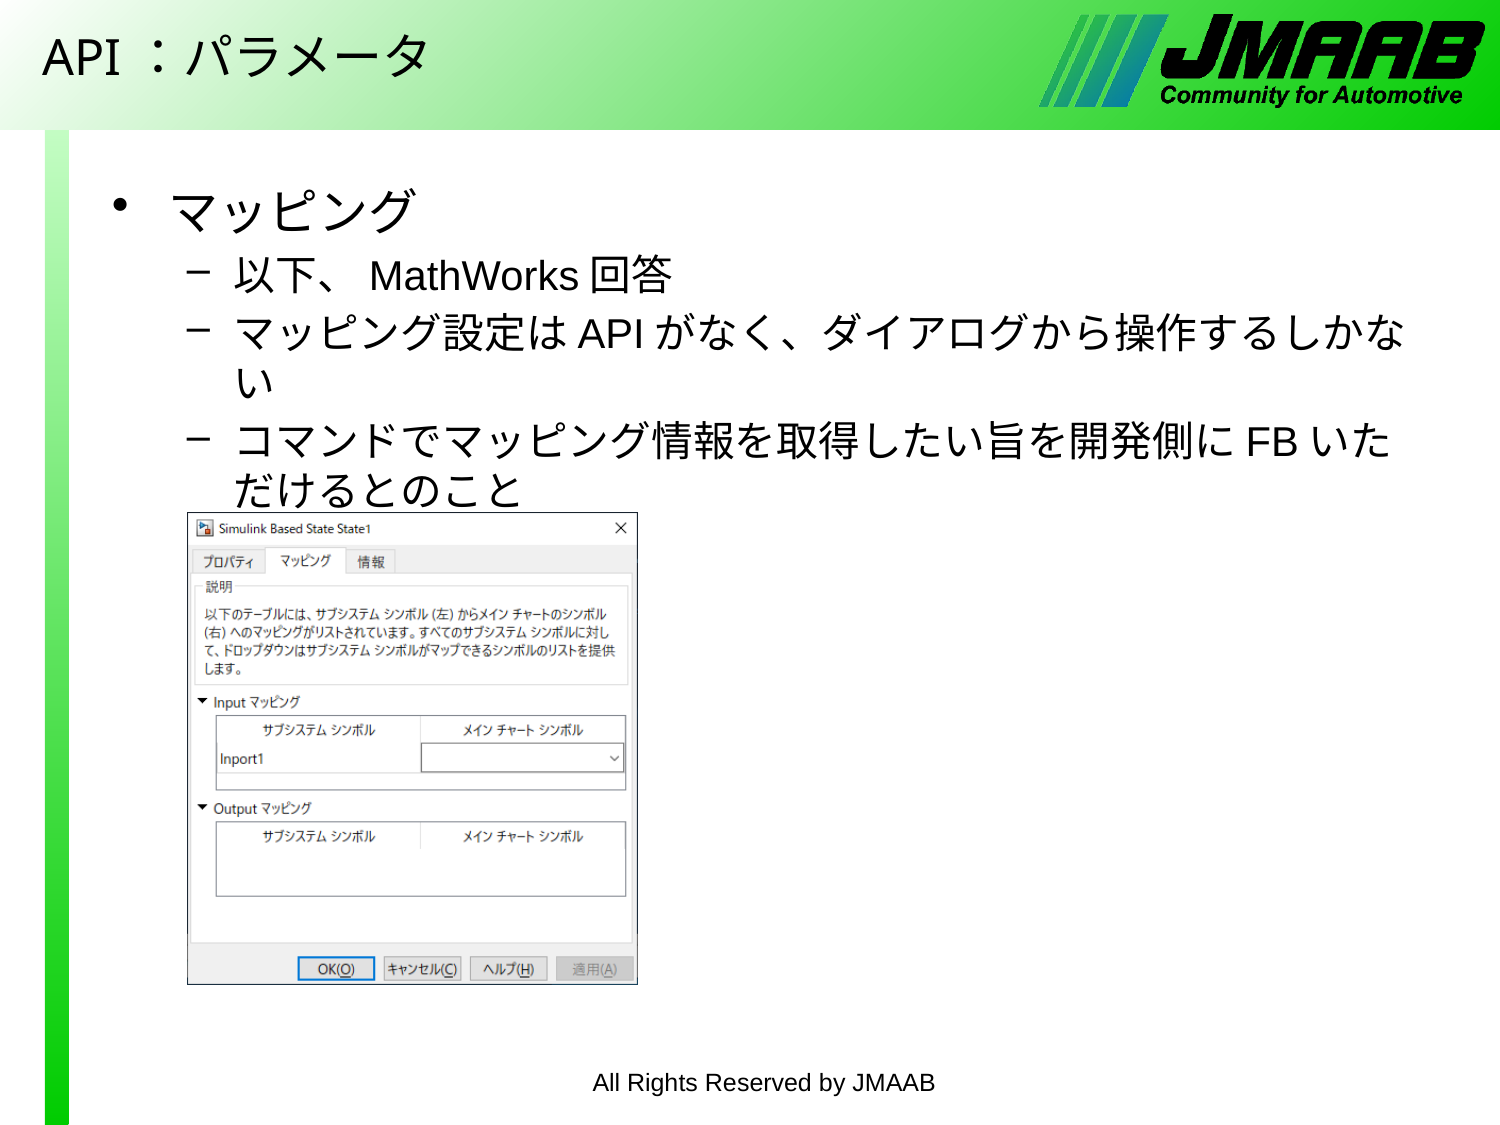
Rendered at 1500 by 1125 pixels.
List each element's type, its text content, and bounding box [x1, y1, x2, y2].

list マッピング 以下、MathWorks回答 マッピング設定はAPIがなく、ダイアログから操作するしかない コマンドでマッピング情報を取得したい旨を開発側にFBいただけるとのこと [96, 172, 1447, 1047]
picture [187, 512, 638, 985]
title API：パラメータ [27, 21, 1057, 91]
picture [1036, 11, 1486, 109]
